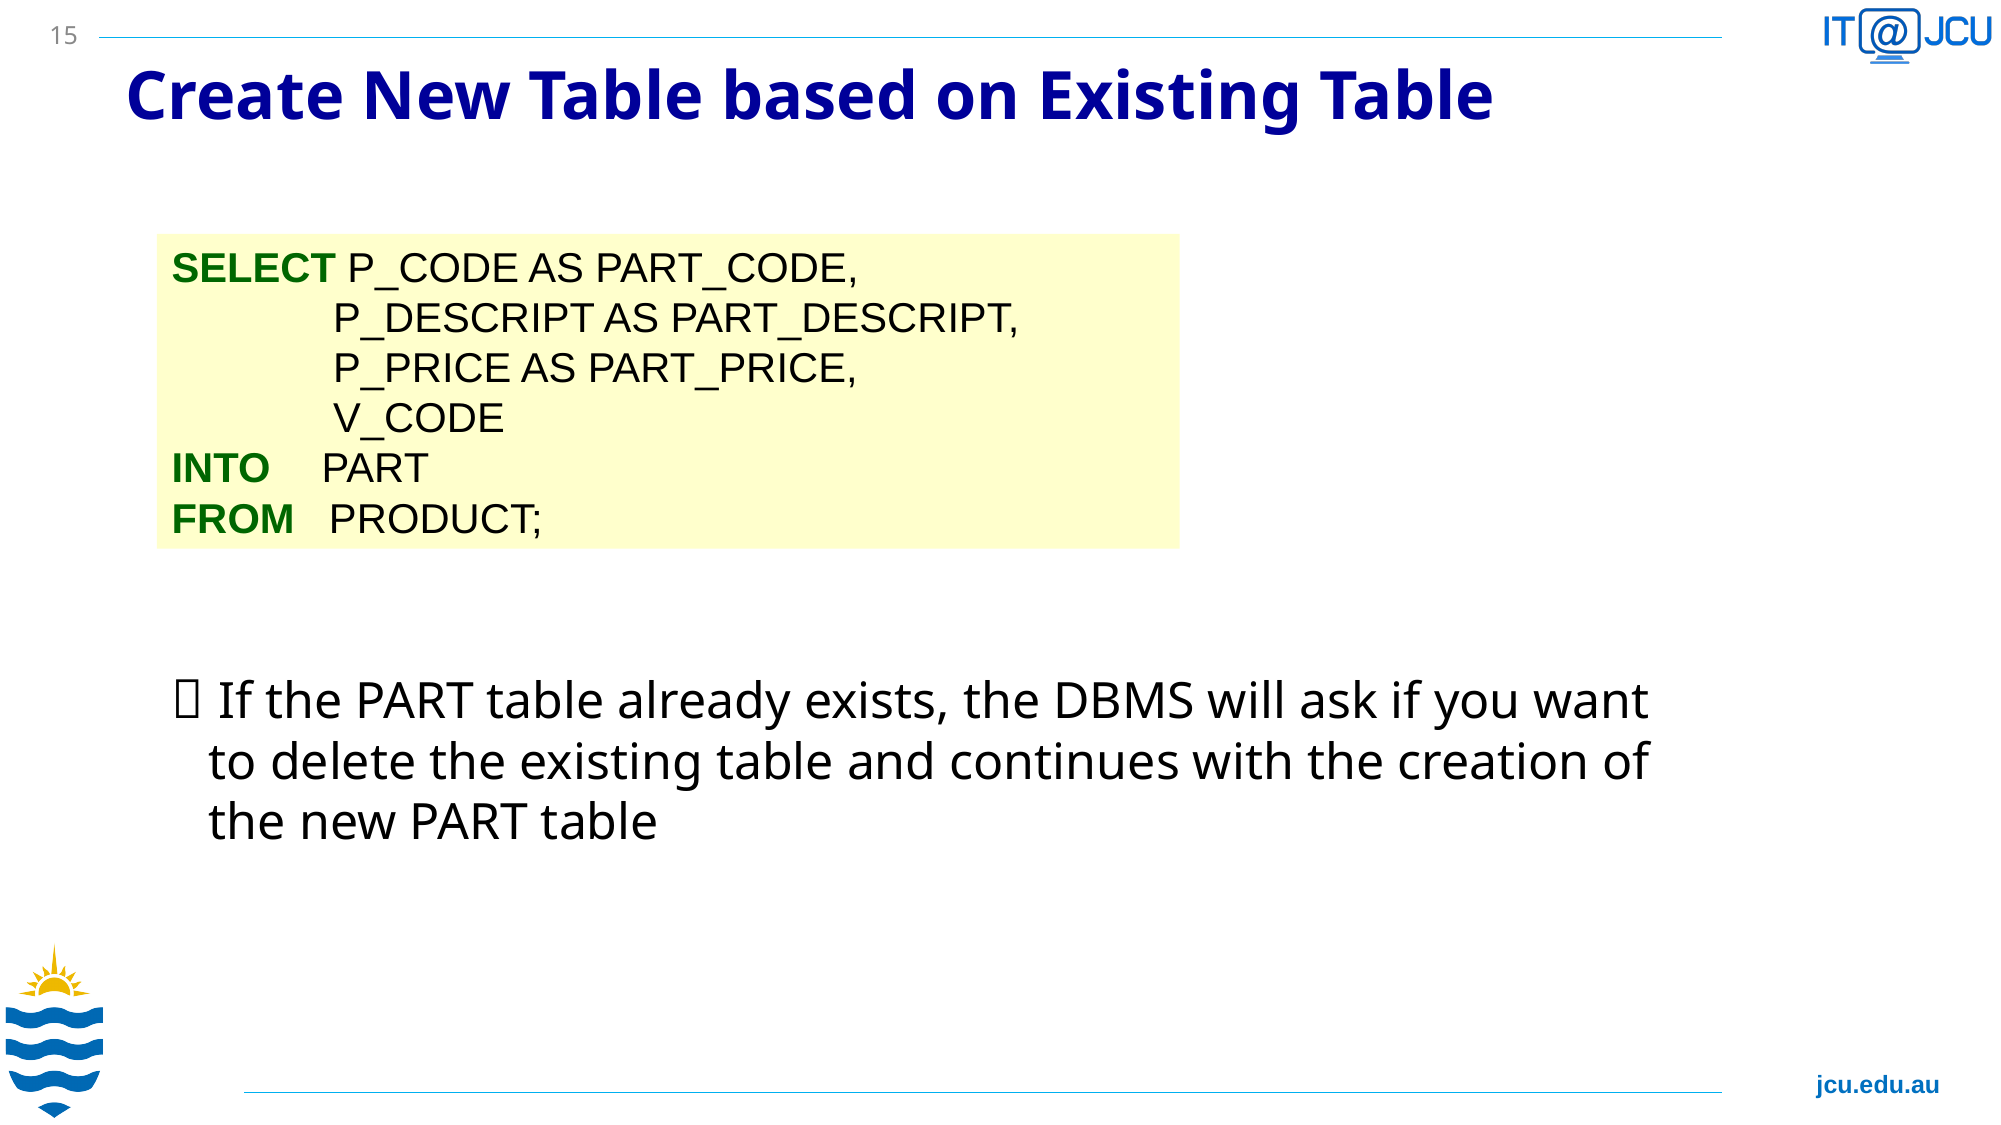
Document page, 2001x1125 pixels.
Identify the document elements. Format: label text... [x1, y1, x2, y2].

picture [1822, 6, 1995, 67]
slide_number 15 [34, 12, 111, 69]
picture [0, 942, 110, 1125]
title Create New Table based on Existing Table [110, 54, 1589, 142]
text_box SELECT P_CODE AS PART_CODE, P_DESCRIPT AS PART_DESCRIPT, P_PRICE AS PART_PRICE, V_CODE INTO PART FROM PRODUCT; [156, 233, 1180, 549]
list  If the PART table already exists, the DBMS will ask if you want to delete the existing table and continues with the creation of the new PART table [156, 234, 1695, 947]
